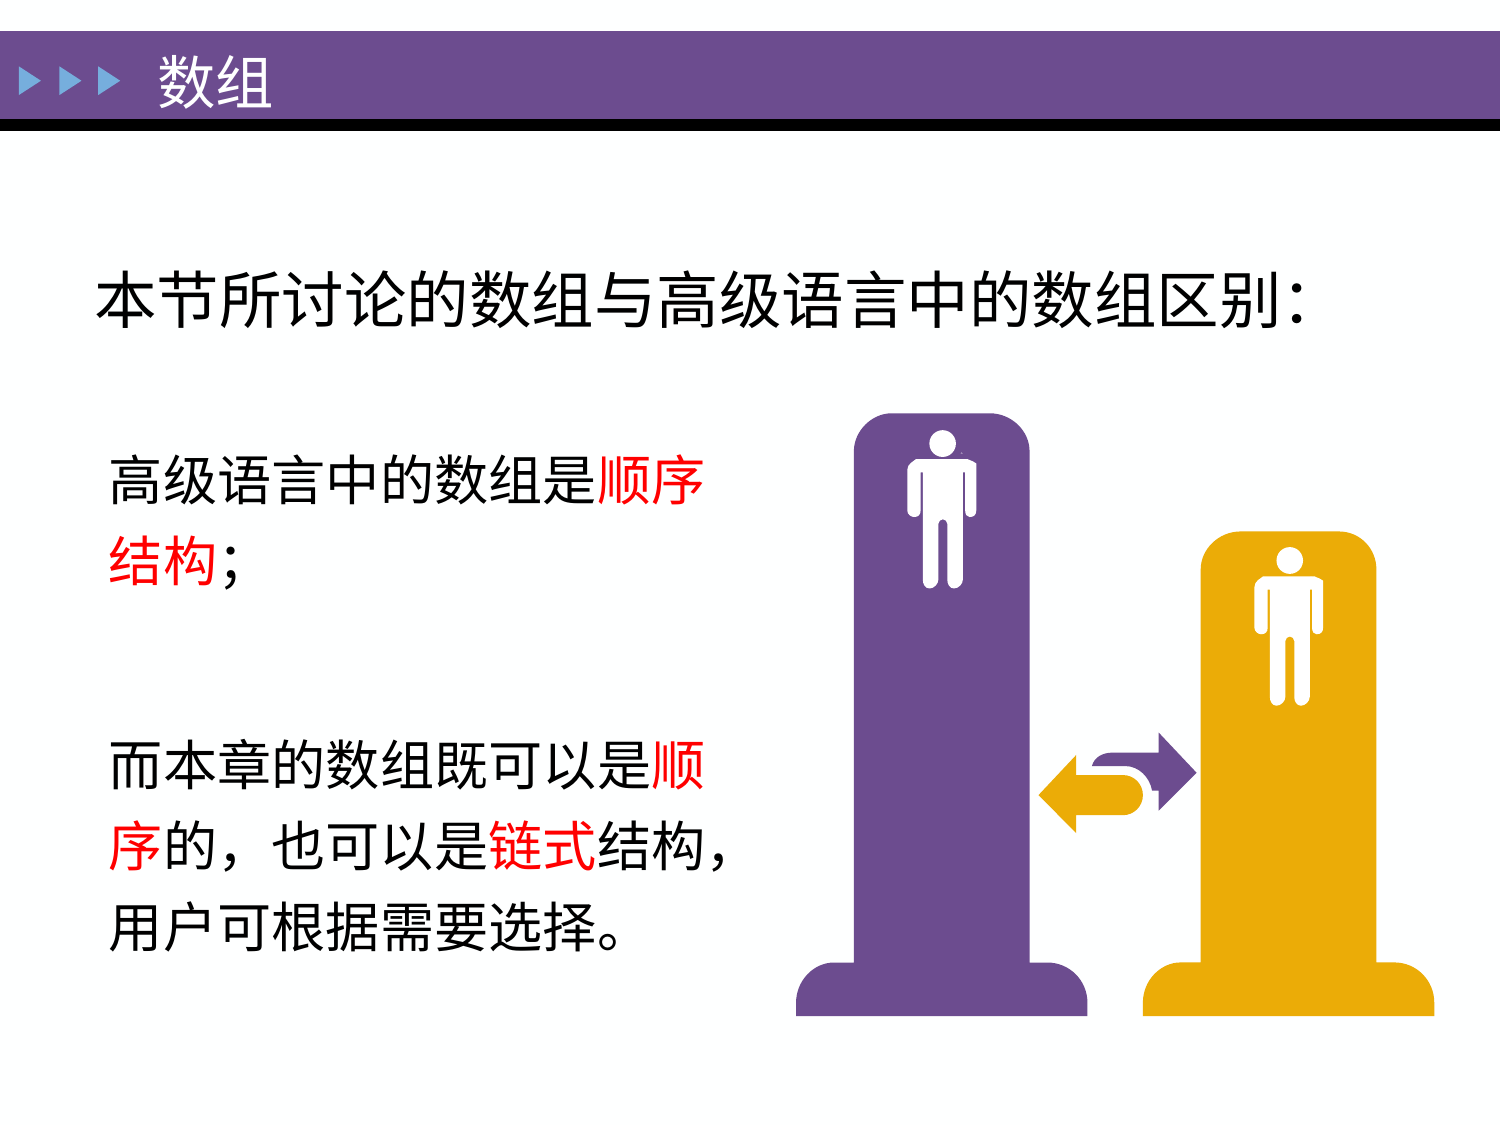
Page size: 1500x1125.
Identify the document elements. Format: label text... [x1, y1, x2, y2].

text_box 本节所讨论的数组与高级语言中的数组区别： [79, 235, 1356, 344]
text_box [795, 413, 1435, 1017]
text_box 高级语言中的数组是顺序结构； 而本章的数组既可以是顺序的，也可以是链式结构，用户可根据需要选择。 [94, 422, 771, 966]
text_box 数组 [76, 24, 1087, 138]
